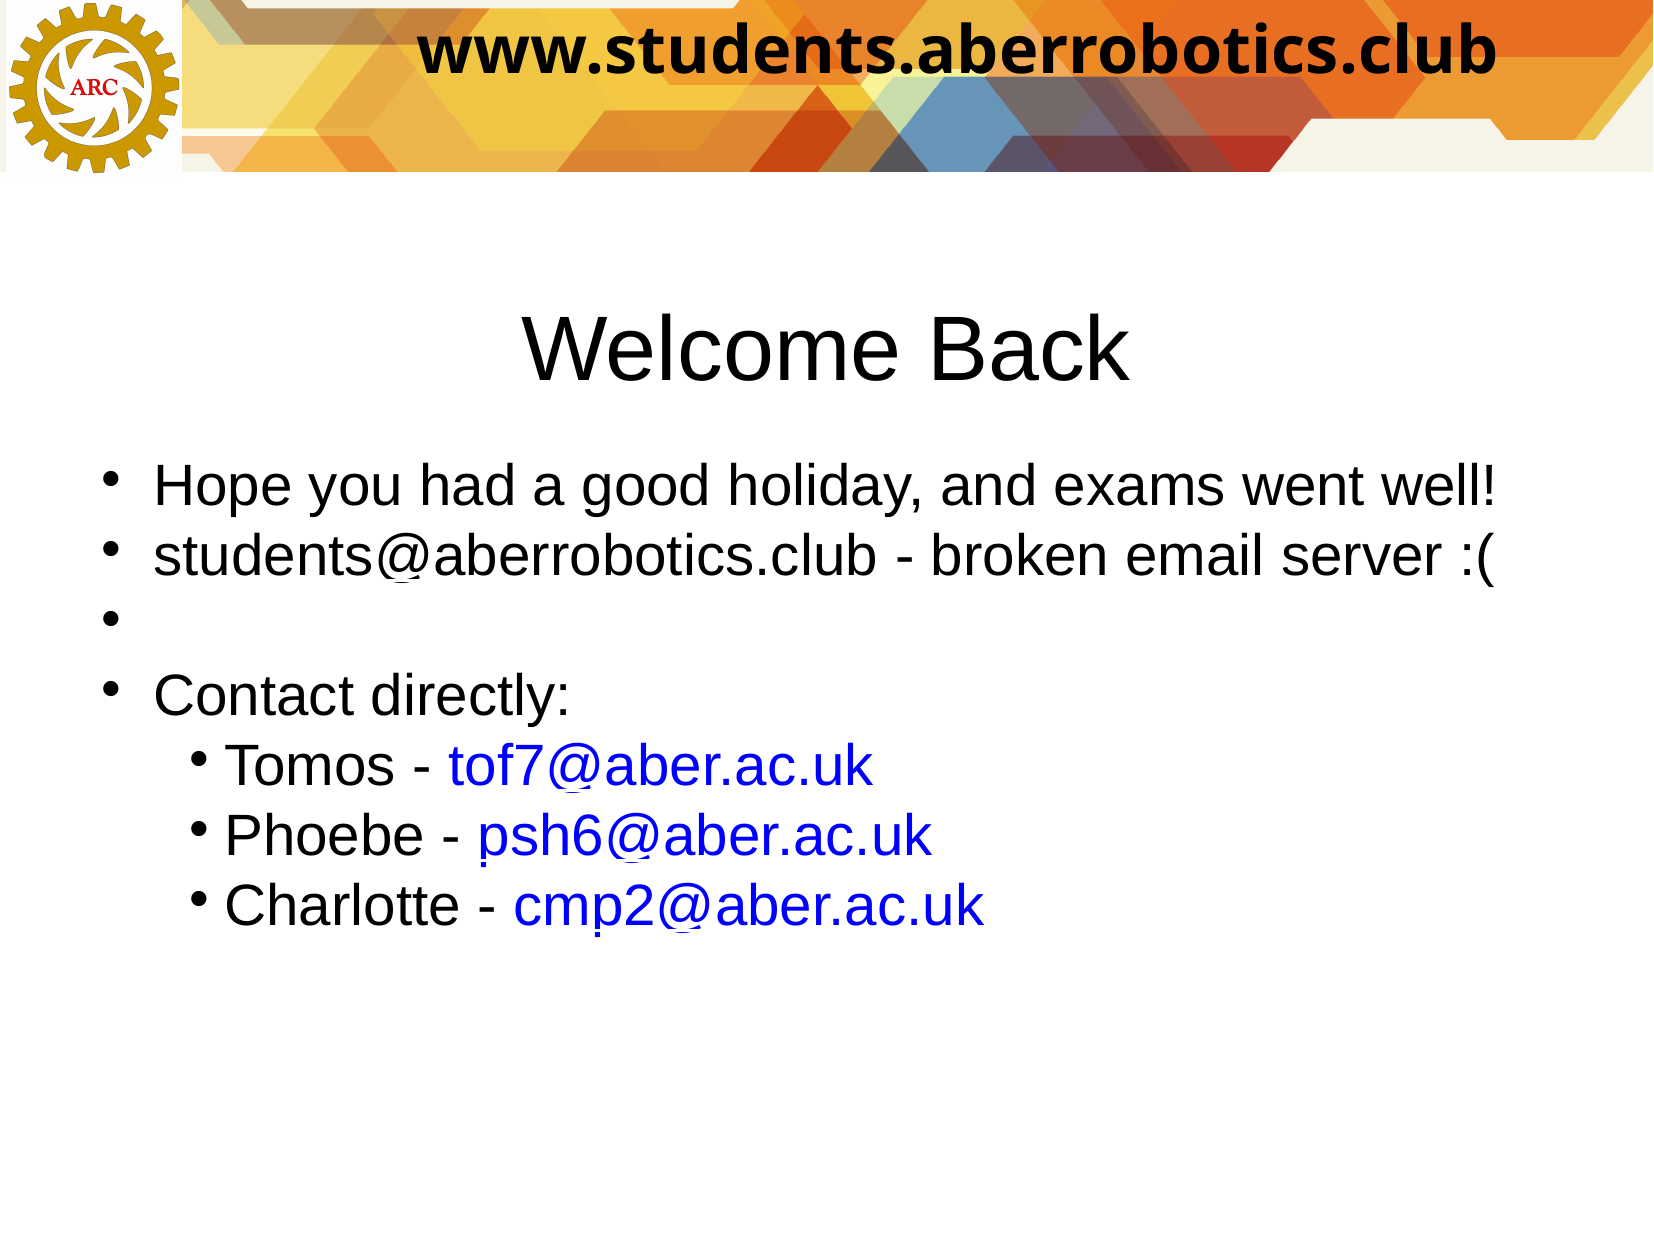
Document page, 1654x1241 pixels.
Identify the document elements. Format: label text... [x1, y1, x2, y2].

text_box Welcome Back [82, 240, 1571, 447]
text_box Hope you had a good holiday, and exams went well! students@aberrobotics.club - broken email server :( Contact directly: Tomos - tof7@aber.ac.uk Phoebe - psh6@aber.ac.uk Charlotte - cmp2@aber.ac.uk [82, 447, 1571, 1167]
picture [0, 0, 1654, 177]
